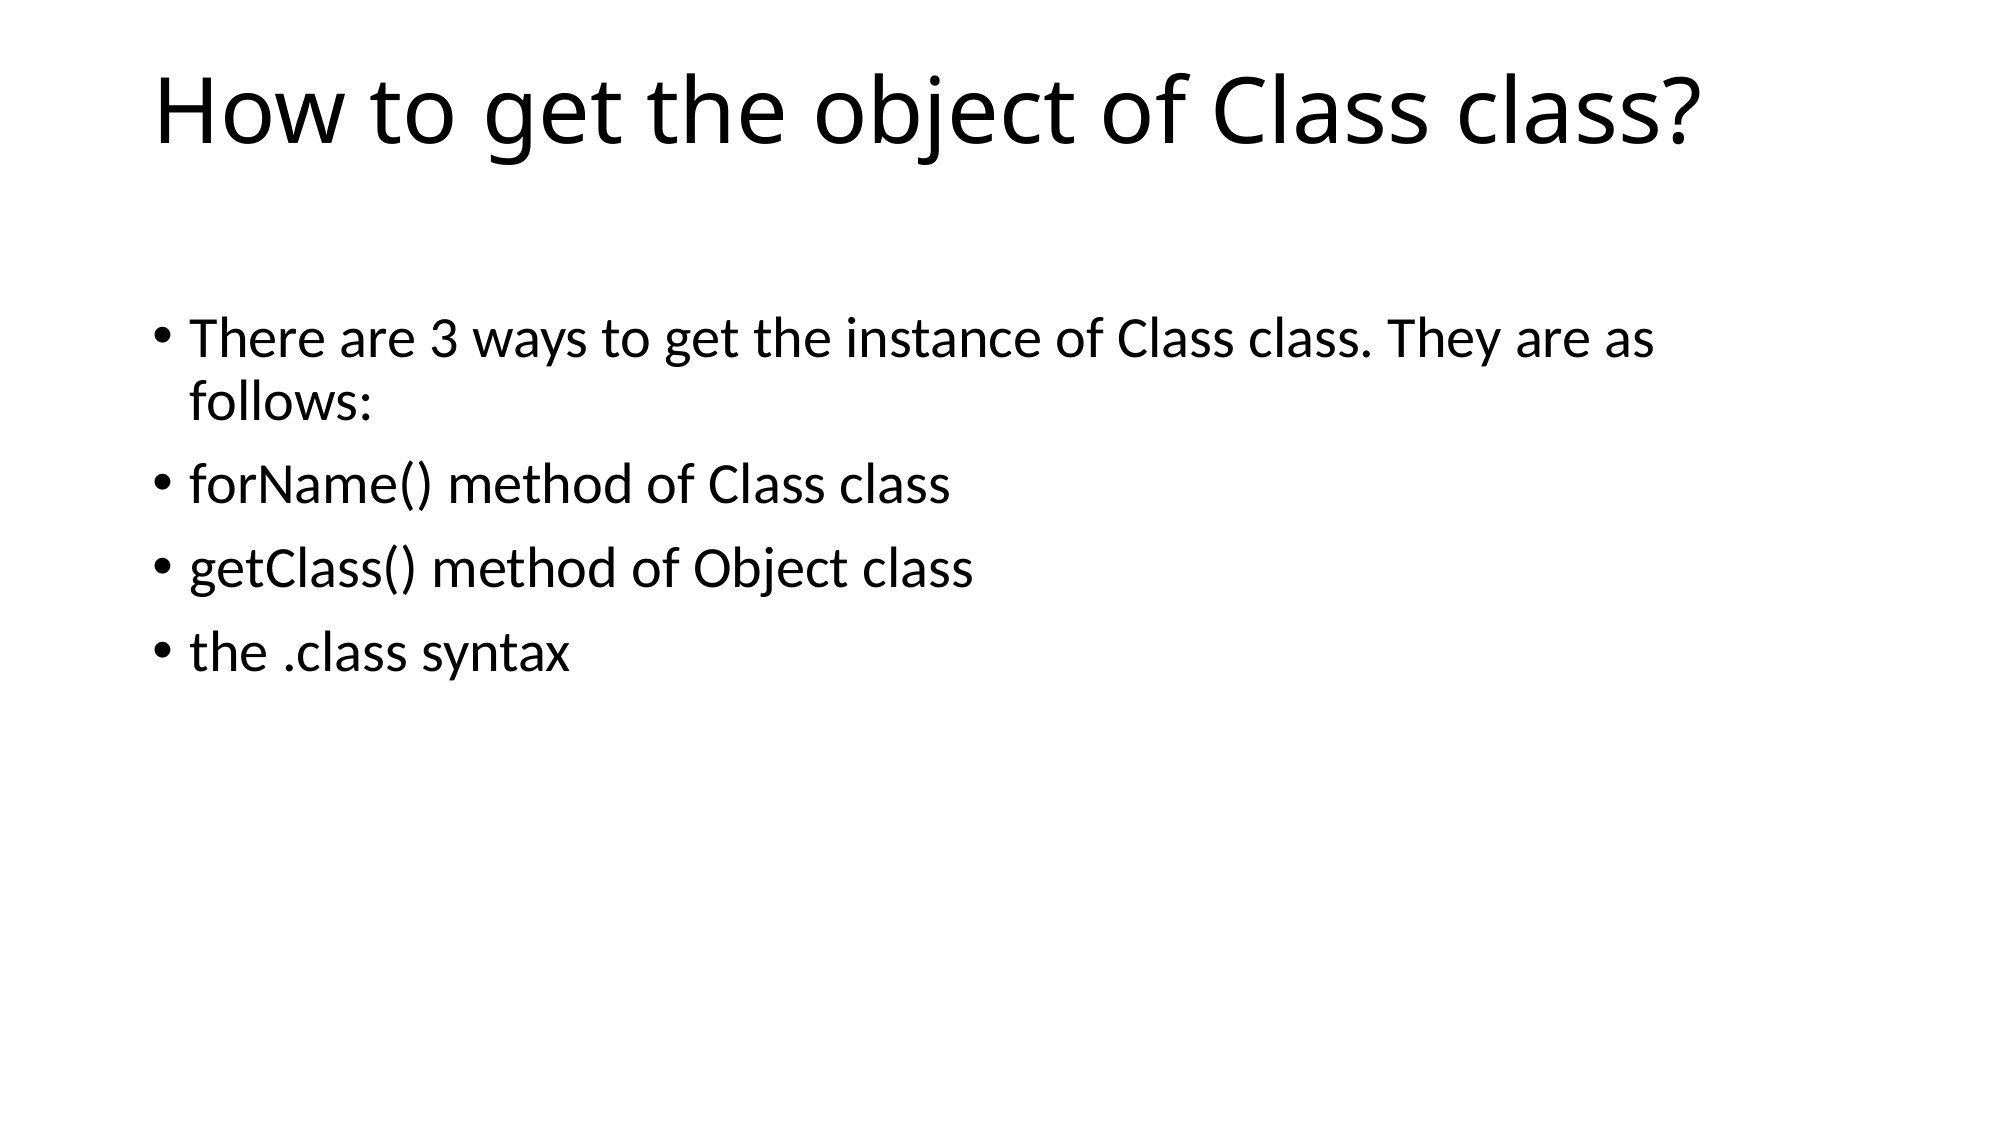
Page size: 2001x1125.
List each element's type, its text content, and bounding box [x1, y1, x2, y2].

list There are 3 ways to get the instance of Class class. They are as follows: forName() method of Class class getClass() method of Object class the .class syntax [137, 299, 1863, 1014]
title How to get the object of Class class? [137, 59, 1863, 278]
